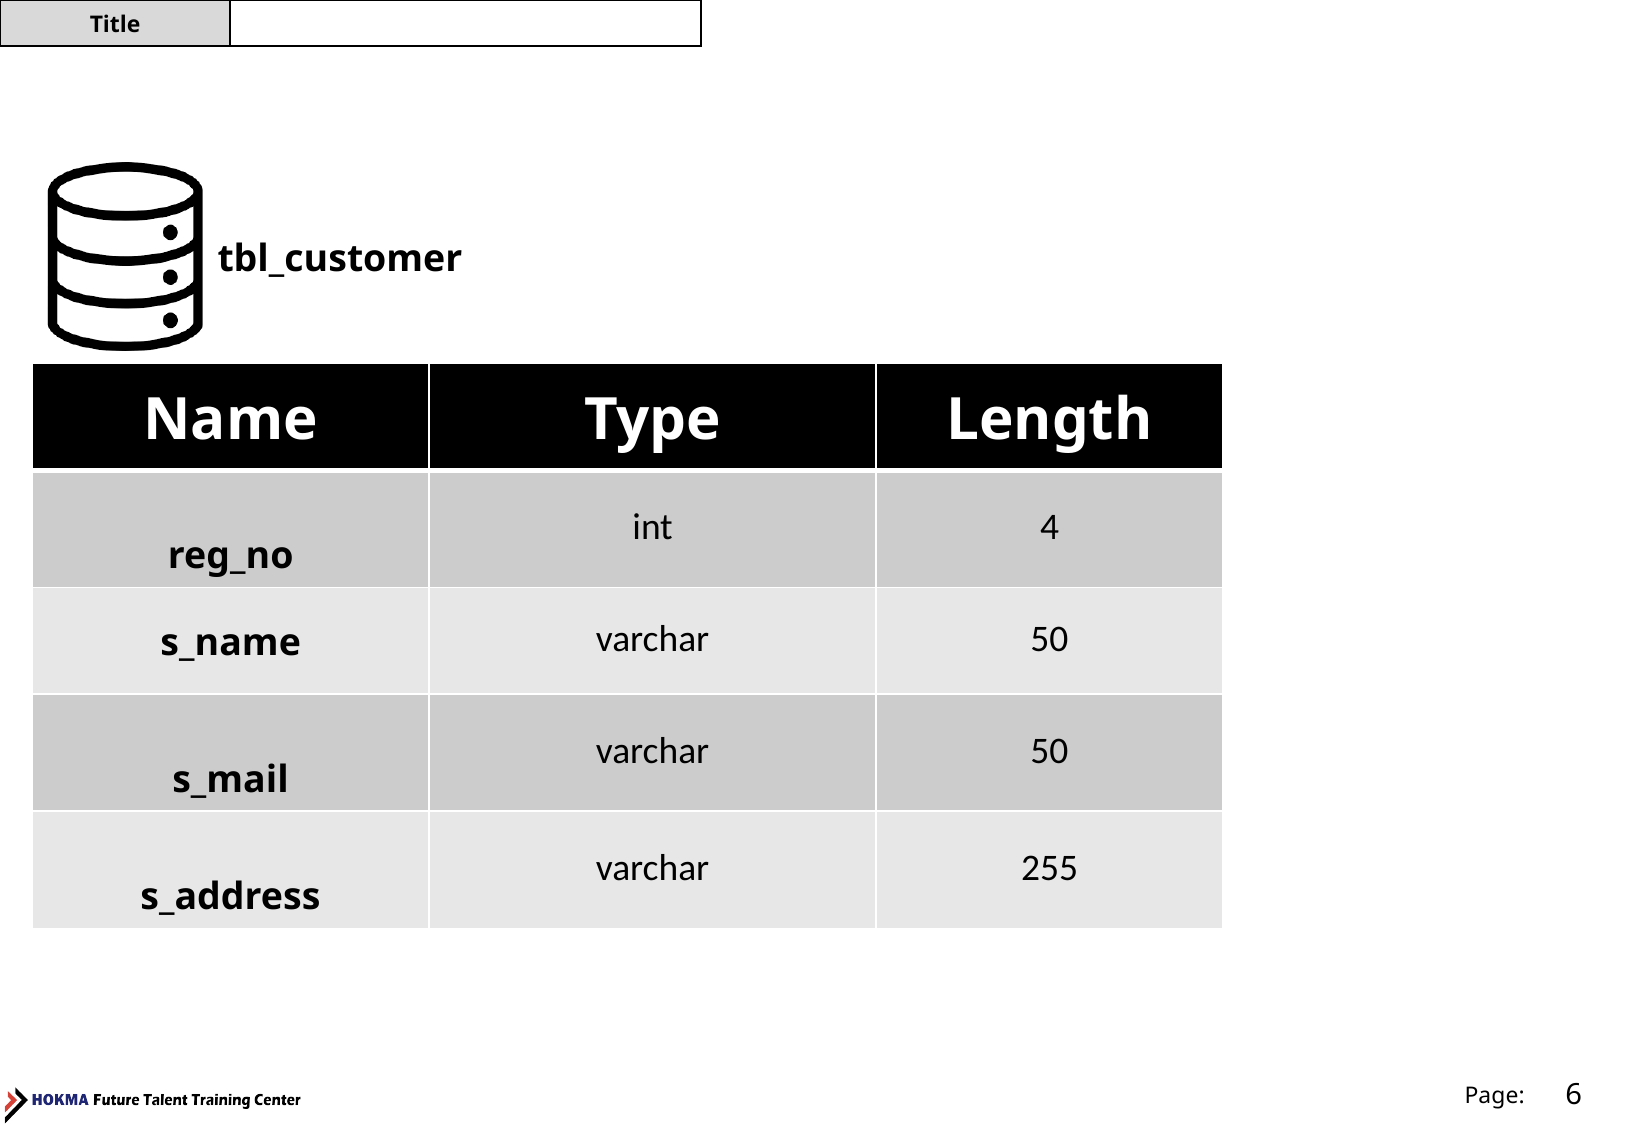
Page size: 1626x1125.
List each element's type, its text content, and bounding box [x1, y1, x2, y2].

table_header Name [33, 364, 428, 468]
picture [0, 1083, 305, 1125]
table_cell s_name [33, 588, 428, 693]
slide_number 6 [1533, 1069, 1614, 1121]
table_header Type [430, 364, 875, 468]
table_cell 4 [877, 473, 1222, 587]
table_header Length [877, 364, 1222, 468]
table_cell s_mail [33, 695, 428, 810]
table_cell varchar [430, 588, 875, 693]
table_cell 50 [877, 695, 1222, 810]
table_cell varchar [430, 695, 875, 810]
picture [47, 162, 204, 352]
table_cell 50 [877, 588, 1222, 693]
table_cell reg_no [33, 473, 428, 587]
table_cell int [430, 473, 875, 587]
table_cell s_address [33, 812, 428, 928]
table_cell varchar [430, 812, 875, 928]
table_cell 255 [877, 812, 1222, 928]
text_box tbl_customer [204, 226, 618, 287]
